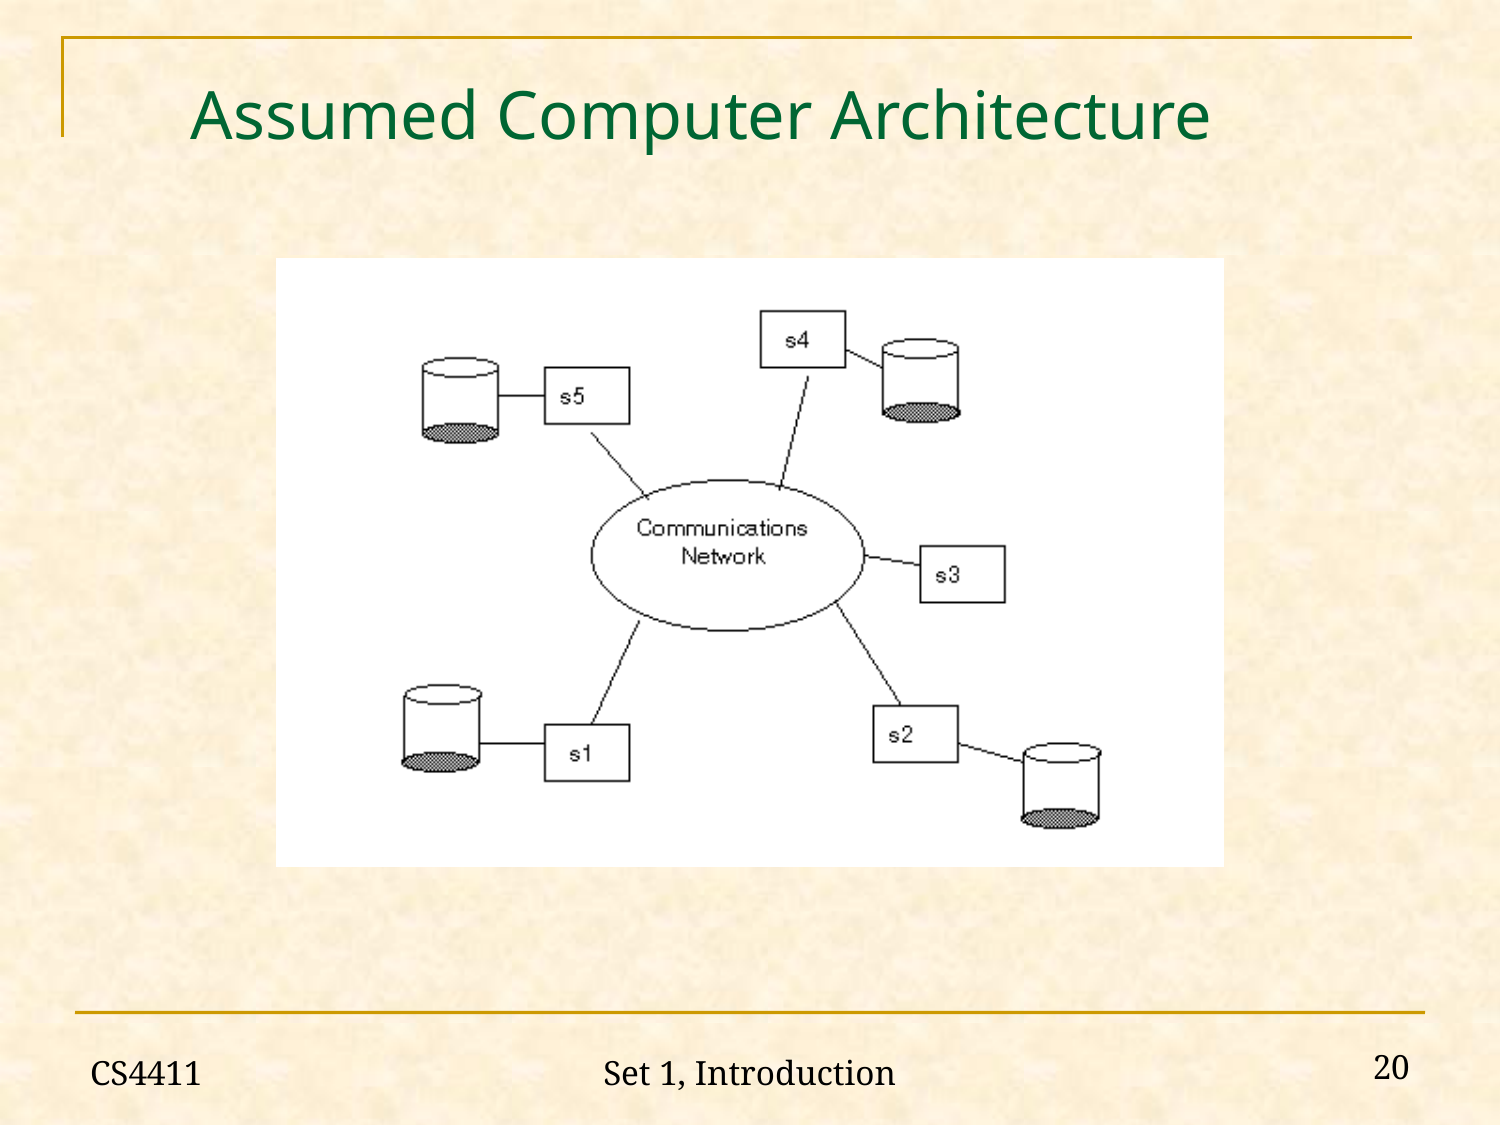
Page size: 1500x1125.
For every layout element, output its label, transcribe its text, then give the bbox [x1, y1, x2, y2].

picture [0, 0, 1500, 1125]
slide_number CS4411 [74, 1023, 426, 1100]
text_box Assumed Computer Architecture [175, 65, 1229, 160]
footer Set 1, Introduction [512, 1024, 988, 1101]
slide_number 20 [1074, 1023, 1426, 1100]
